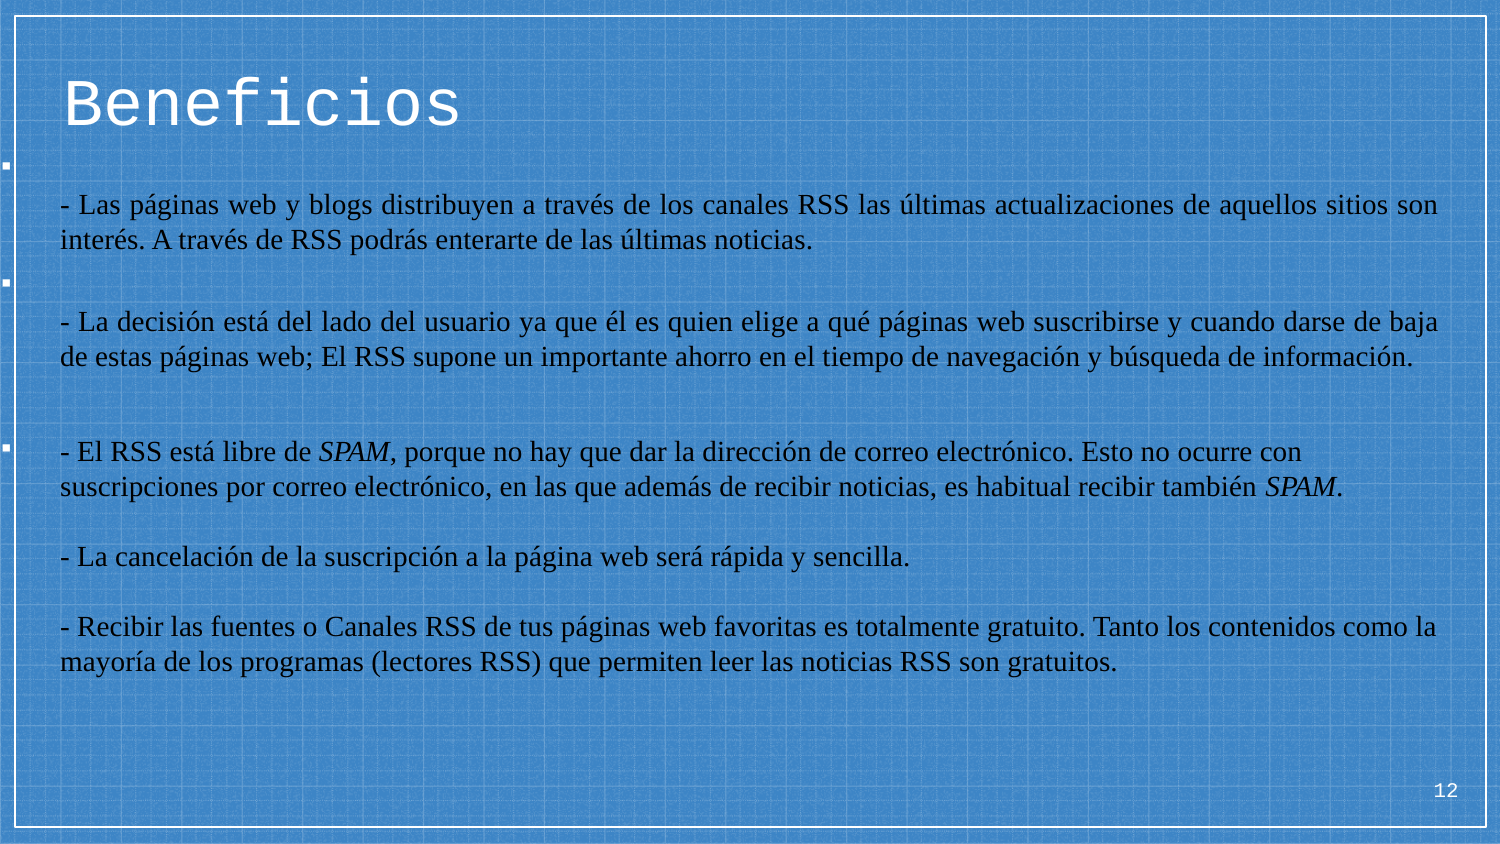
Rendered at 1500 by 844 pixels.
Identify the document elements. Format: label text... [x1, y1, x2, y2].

title Beneficios [48, 43, 1399, 112]
list - Las páginas web y blogs distribuyen a través de los canales RSS las últimas actualizaciones de aquellos sitios son interés. A través de RSS podrás enterarte de las últimas noticias. - La decisión está del lado del usuario ya que él es quien elige a qué páginas web suscribirse y cuando darse de baja de estas páginas web; El RSS supone un importante ahorro en el tiempo de navegación y búsqueda de información. - El RSS está libre de SPAM, porque no hay que dar la dirección de correo electrónico. Esto no ocurre con suscripciones por correo electrónico, en las que además de recibir noticias, es habitual recibir también SPAM. - La cancelación de la suscripción a la página web será rápida y sencilla. - Recibir las fuentes o Canales RSS de tus páginas web favoritas es totalmente gratuito. Tanto los contenidos como la mayoría de los programas (lectores RSS) que permiten leer las noticias RSS son gratuitos. [0, 135, 1456, 786]
picture [16, 17, 1485, 826]
slide_number 12 [1398, 761, 1474, 810]
picture [0, 0, 1500, 844]
